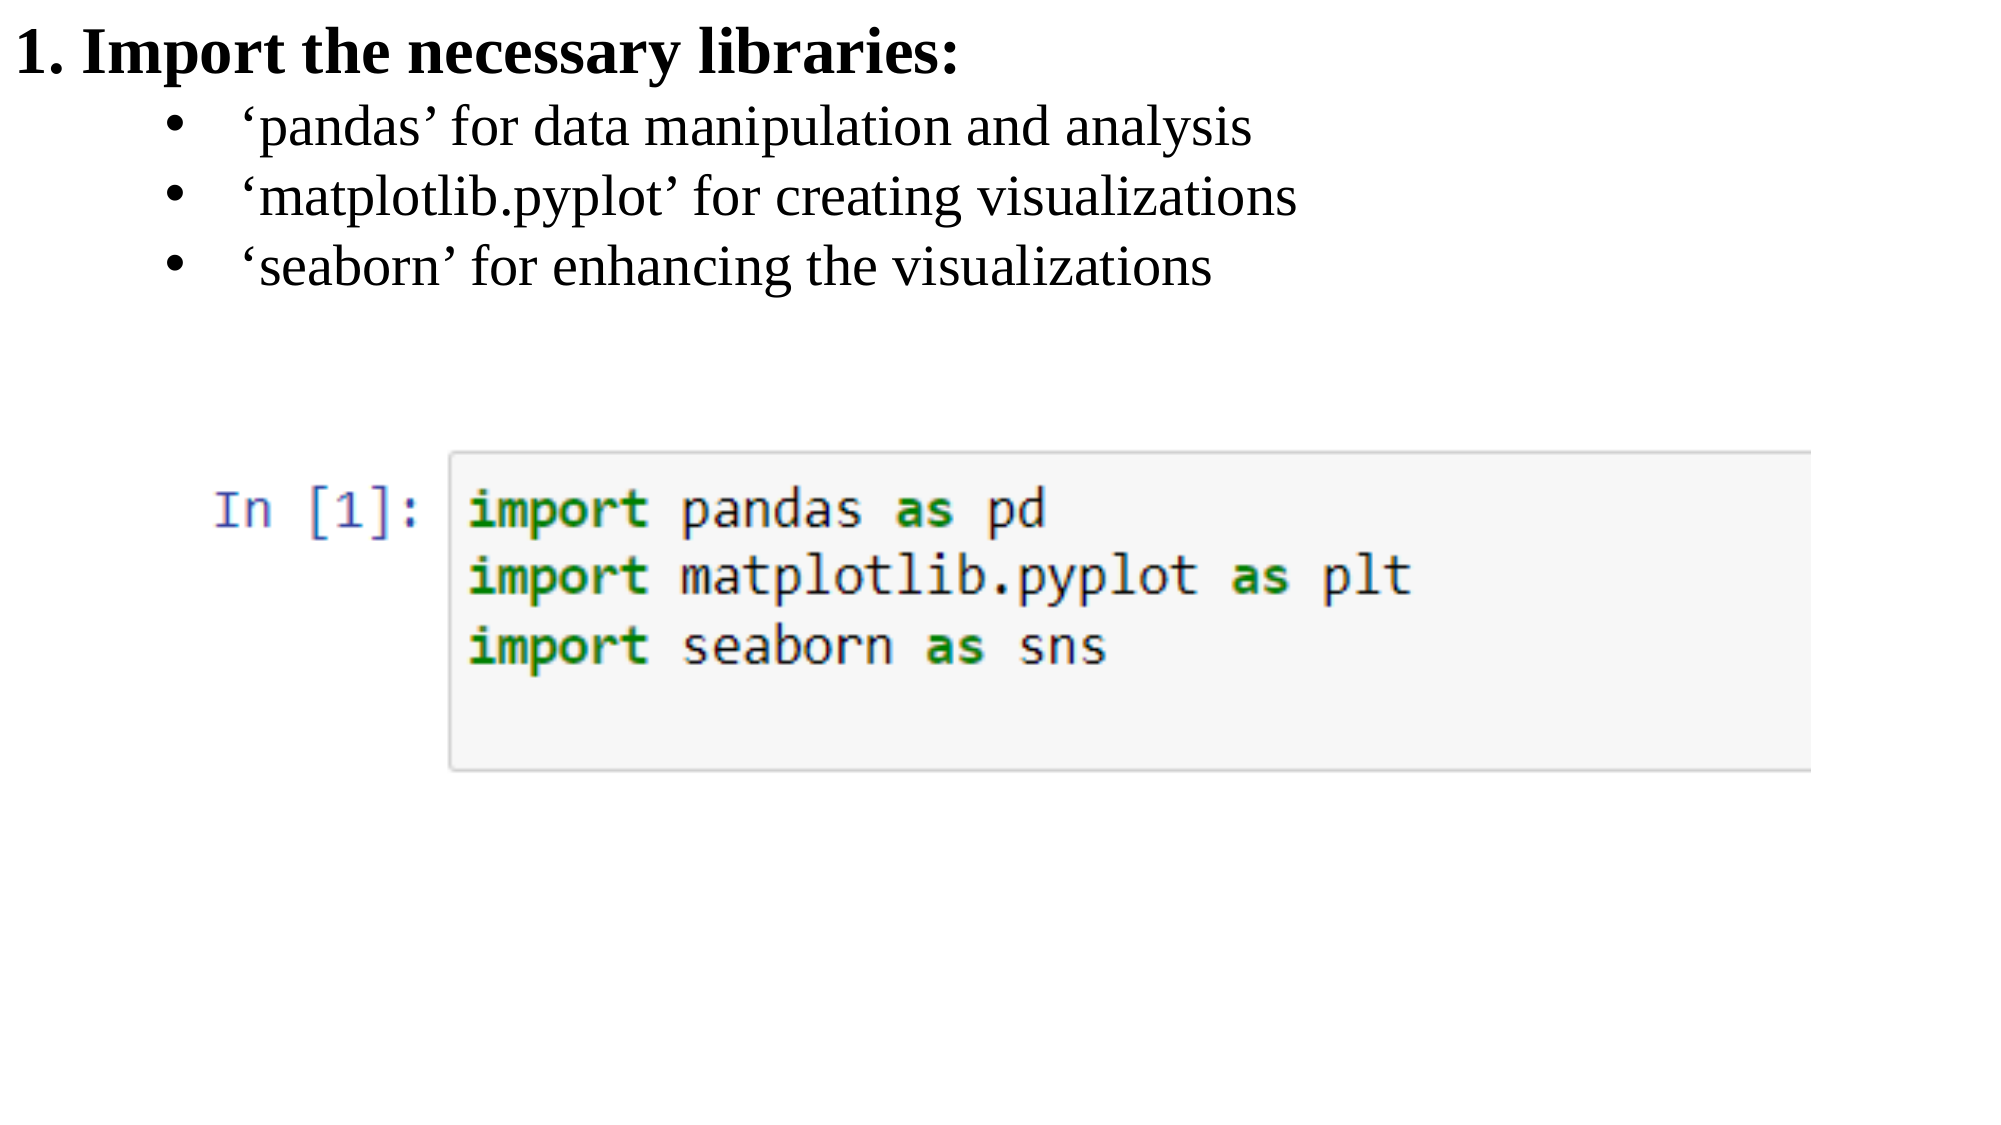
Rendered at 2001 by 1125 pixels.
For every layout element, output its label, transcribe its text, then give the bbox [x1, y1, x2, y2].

picture [189, 420, 1811, 789]
text_box 1. Import the necessary libraries: ‘pandas’ for data manipulation and analysis ‘matplotlib.pyplot’ for creating visualizations ‘seaborn’ for enhancing the visualizations [0, 0, 1431, 305]
